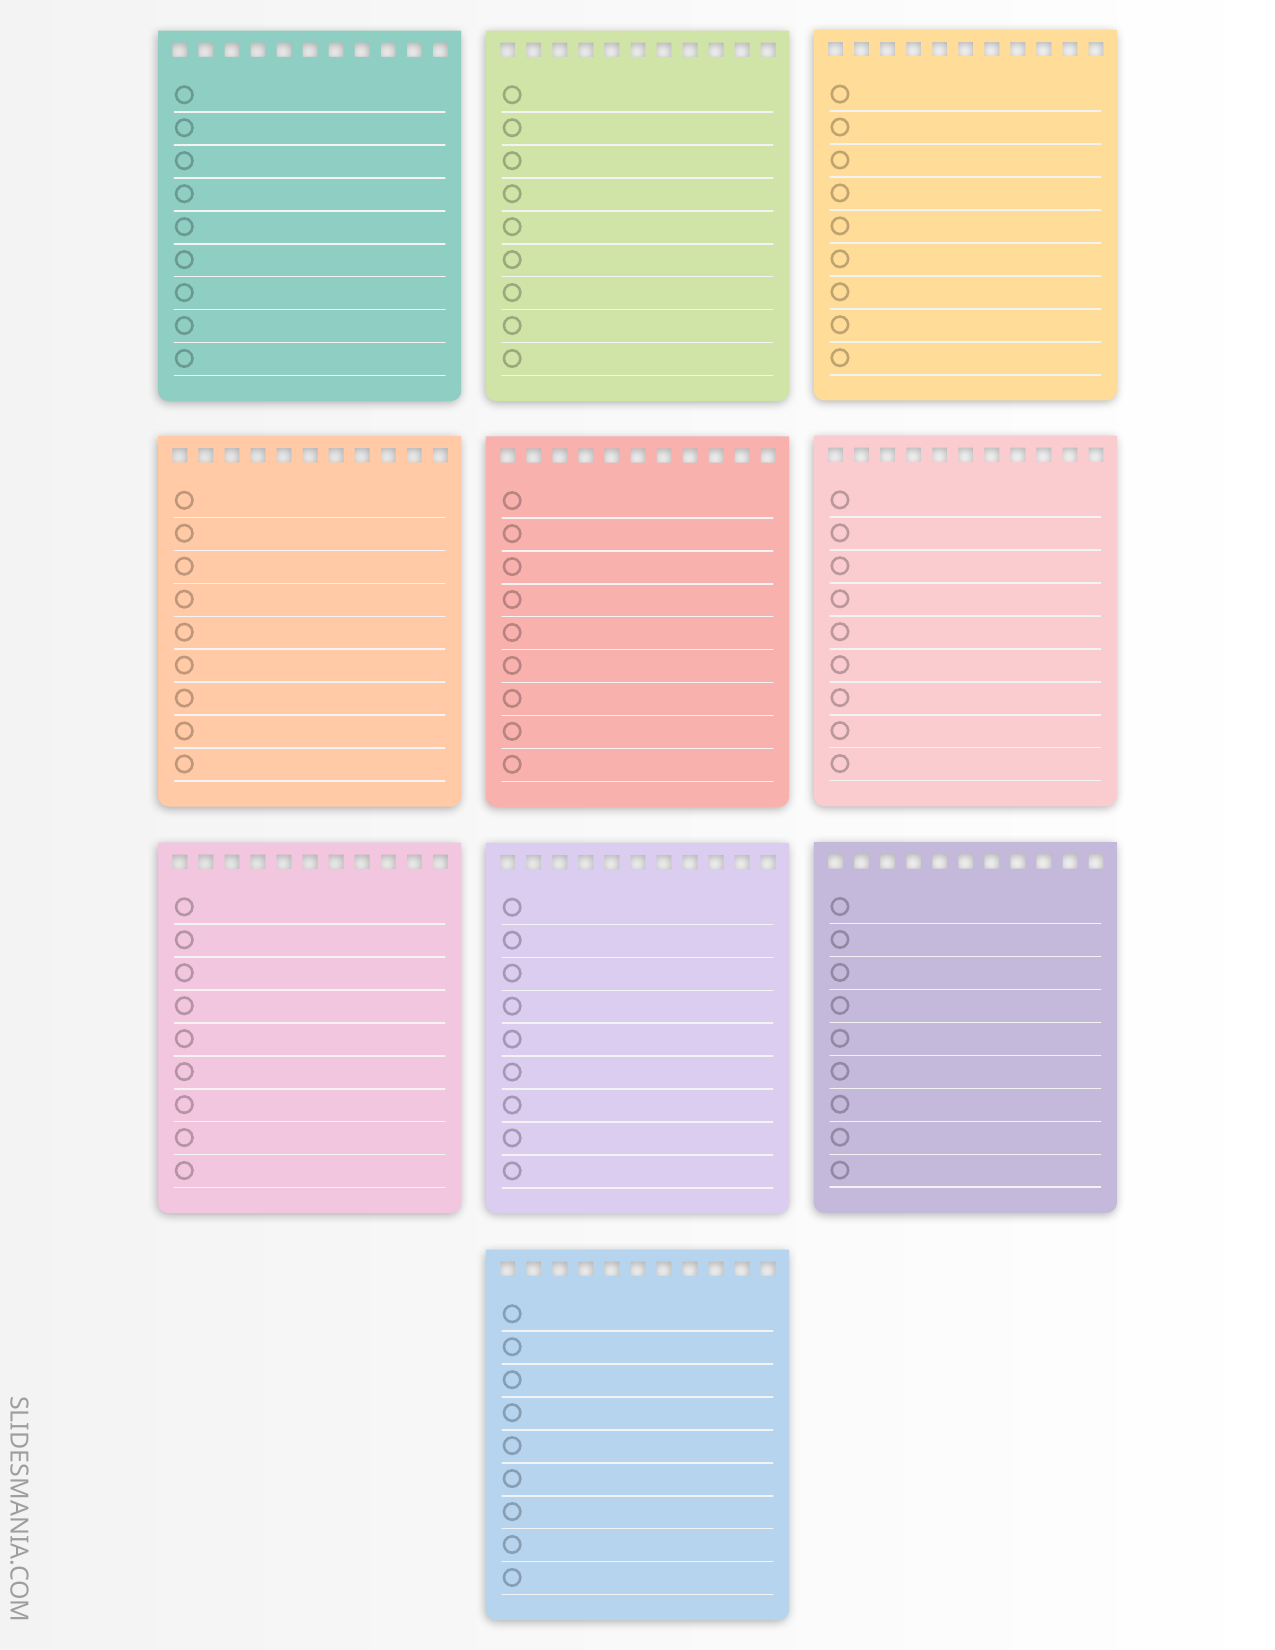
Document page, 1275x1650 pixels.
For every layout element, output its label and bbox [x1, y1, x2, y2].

text_box [485, 842, 790, 1214]
text_box [485, 436, 790, 808]
text_box [157, 30, 462, 402]
text_box [485, 1249, 790, 1621]
text_box [157, 435, 462, 807]
text_box [813, 435, 1118, 807]
text_box [485, 30, 790, 402]
text_box [813, 29, 1118, 401]
text_box [813, 841, 1118, 1214]
text_box [157, 842, 462, 1214]
